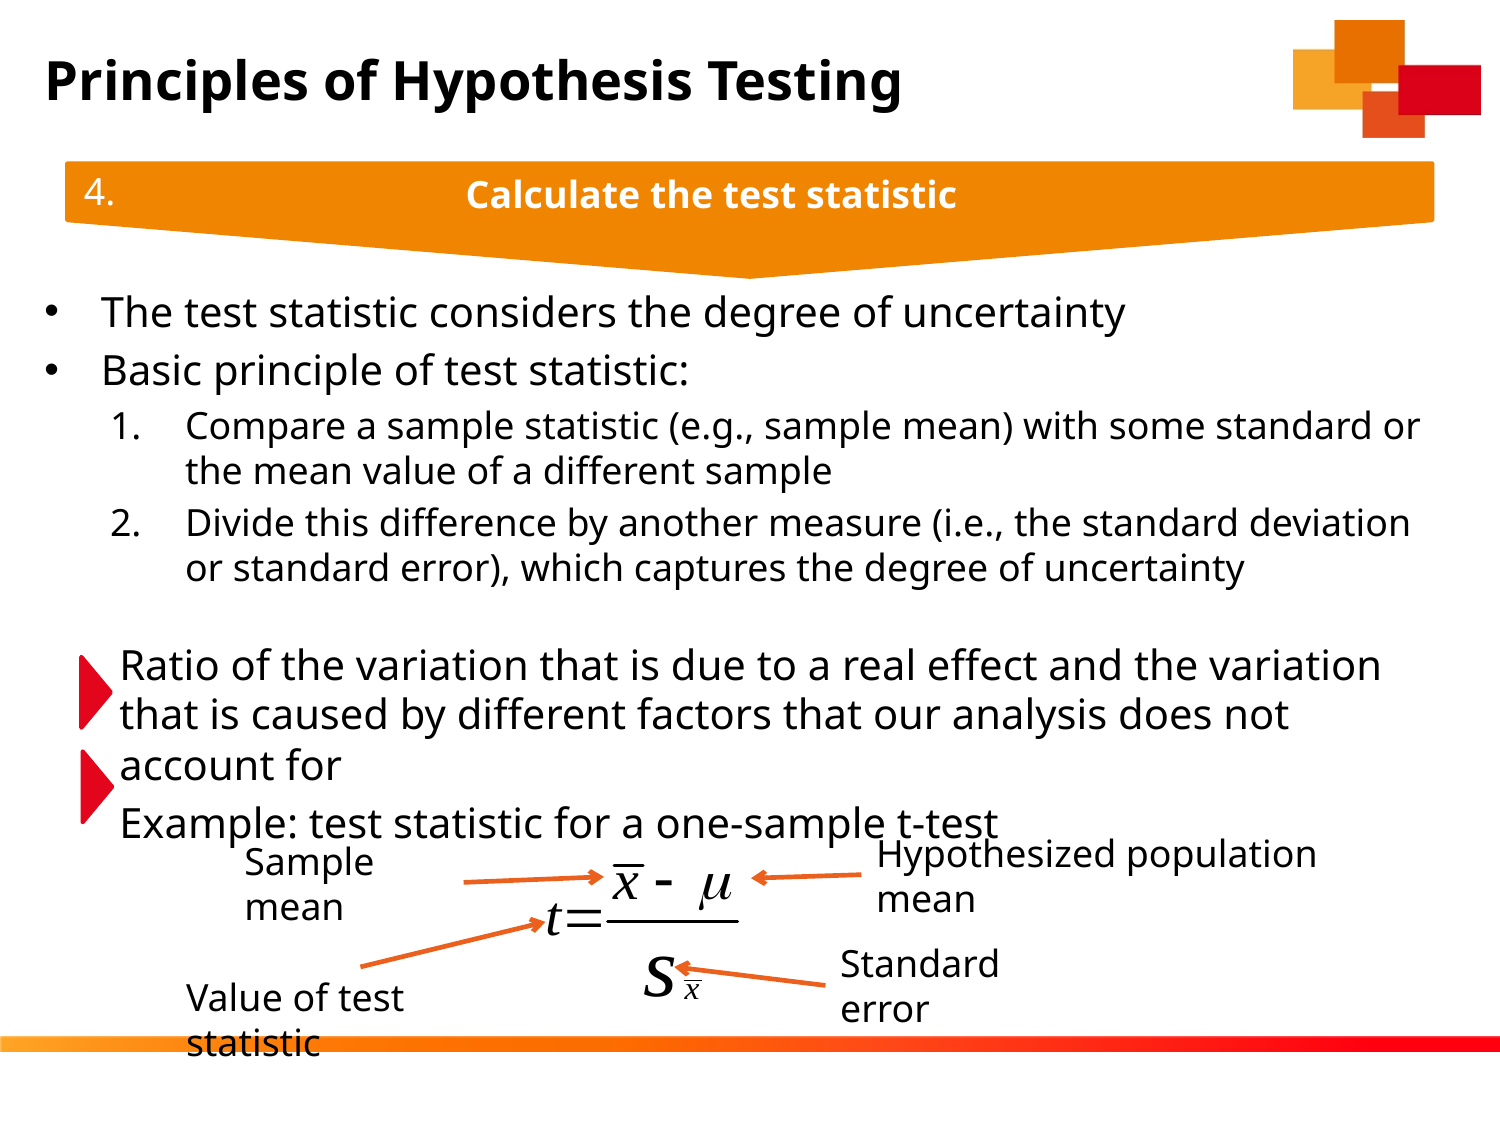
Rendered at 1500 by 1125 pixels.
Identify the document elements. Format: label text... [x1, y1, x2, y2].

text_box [170, 822, 1377, 1025]
picture [299, 1036, 309, 1052]
picture [1471, 20, 1481, 138]
picture [210, 1036, 232, 1052]
picture [266, 1036, 283, 1052]
text_box [80, 749, 114, 825]
picture [307, 1036, 1500, 1052]
picture [0, 1036, 199, 1052]
picture [286, 1036, 296, 1052]
picture [191, 1036, 207, 1052]
picture [245, 1036, 255, 1052]
title Principles of Hypothesis Testing [29, 20, 1471, 152]
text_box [66, 163, 1433, 277]
picture [222, 1046, 232, 1052]
text_box [79, 654, 113, 730]
picture [258, 1036, 274, 1052]
picture [232, 1036, 242, 1052]
list The test statistic considers the degree of uncertainty Basic principle of test statistic: Compare a sample statistic (e.g., sample mean) with some standard or the mean value of a different sample Divide this difference by another measure (i.e., the standard deviation or standard error), which captures the degree of uncertainty Ratio of the variation that is due to a real effect and the variation that is caused by different factors that our analysis does not account for Example: test statistic for a one-sample t-test [29, 219, 1471, 1035]
